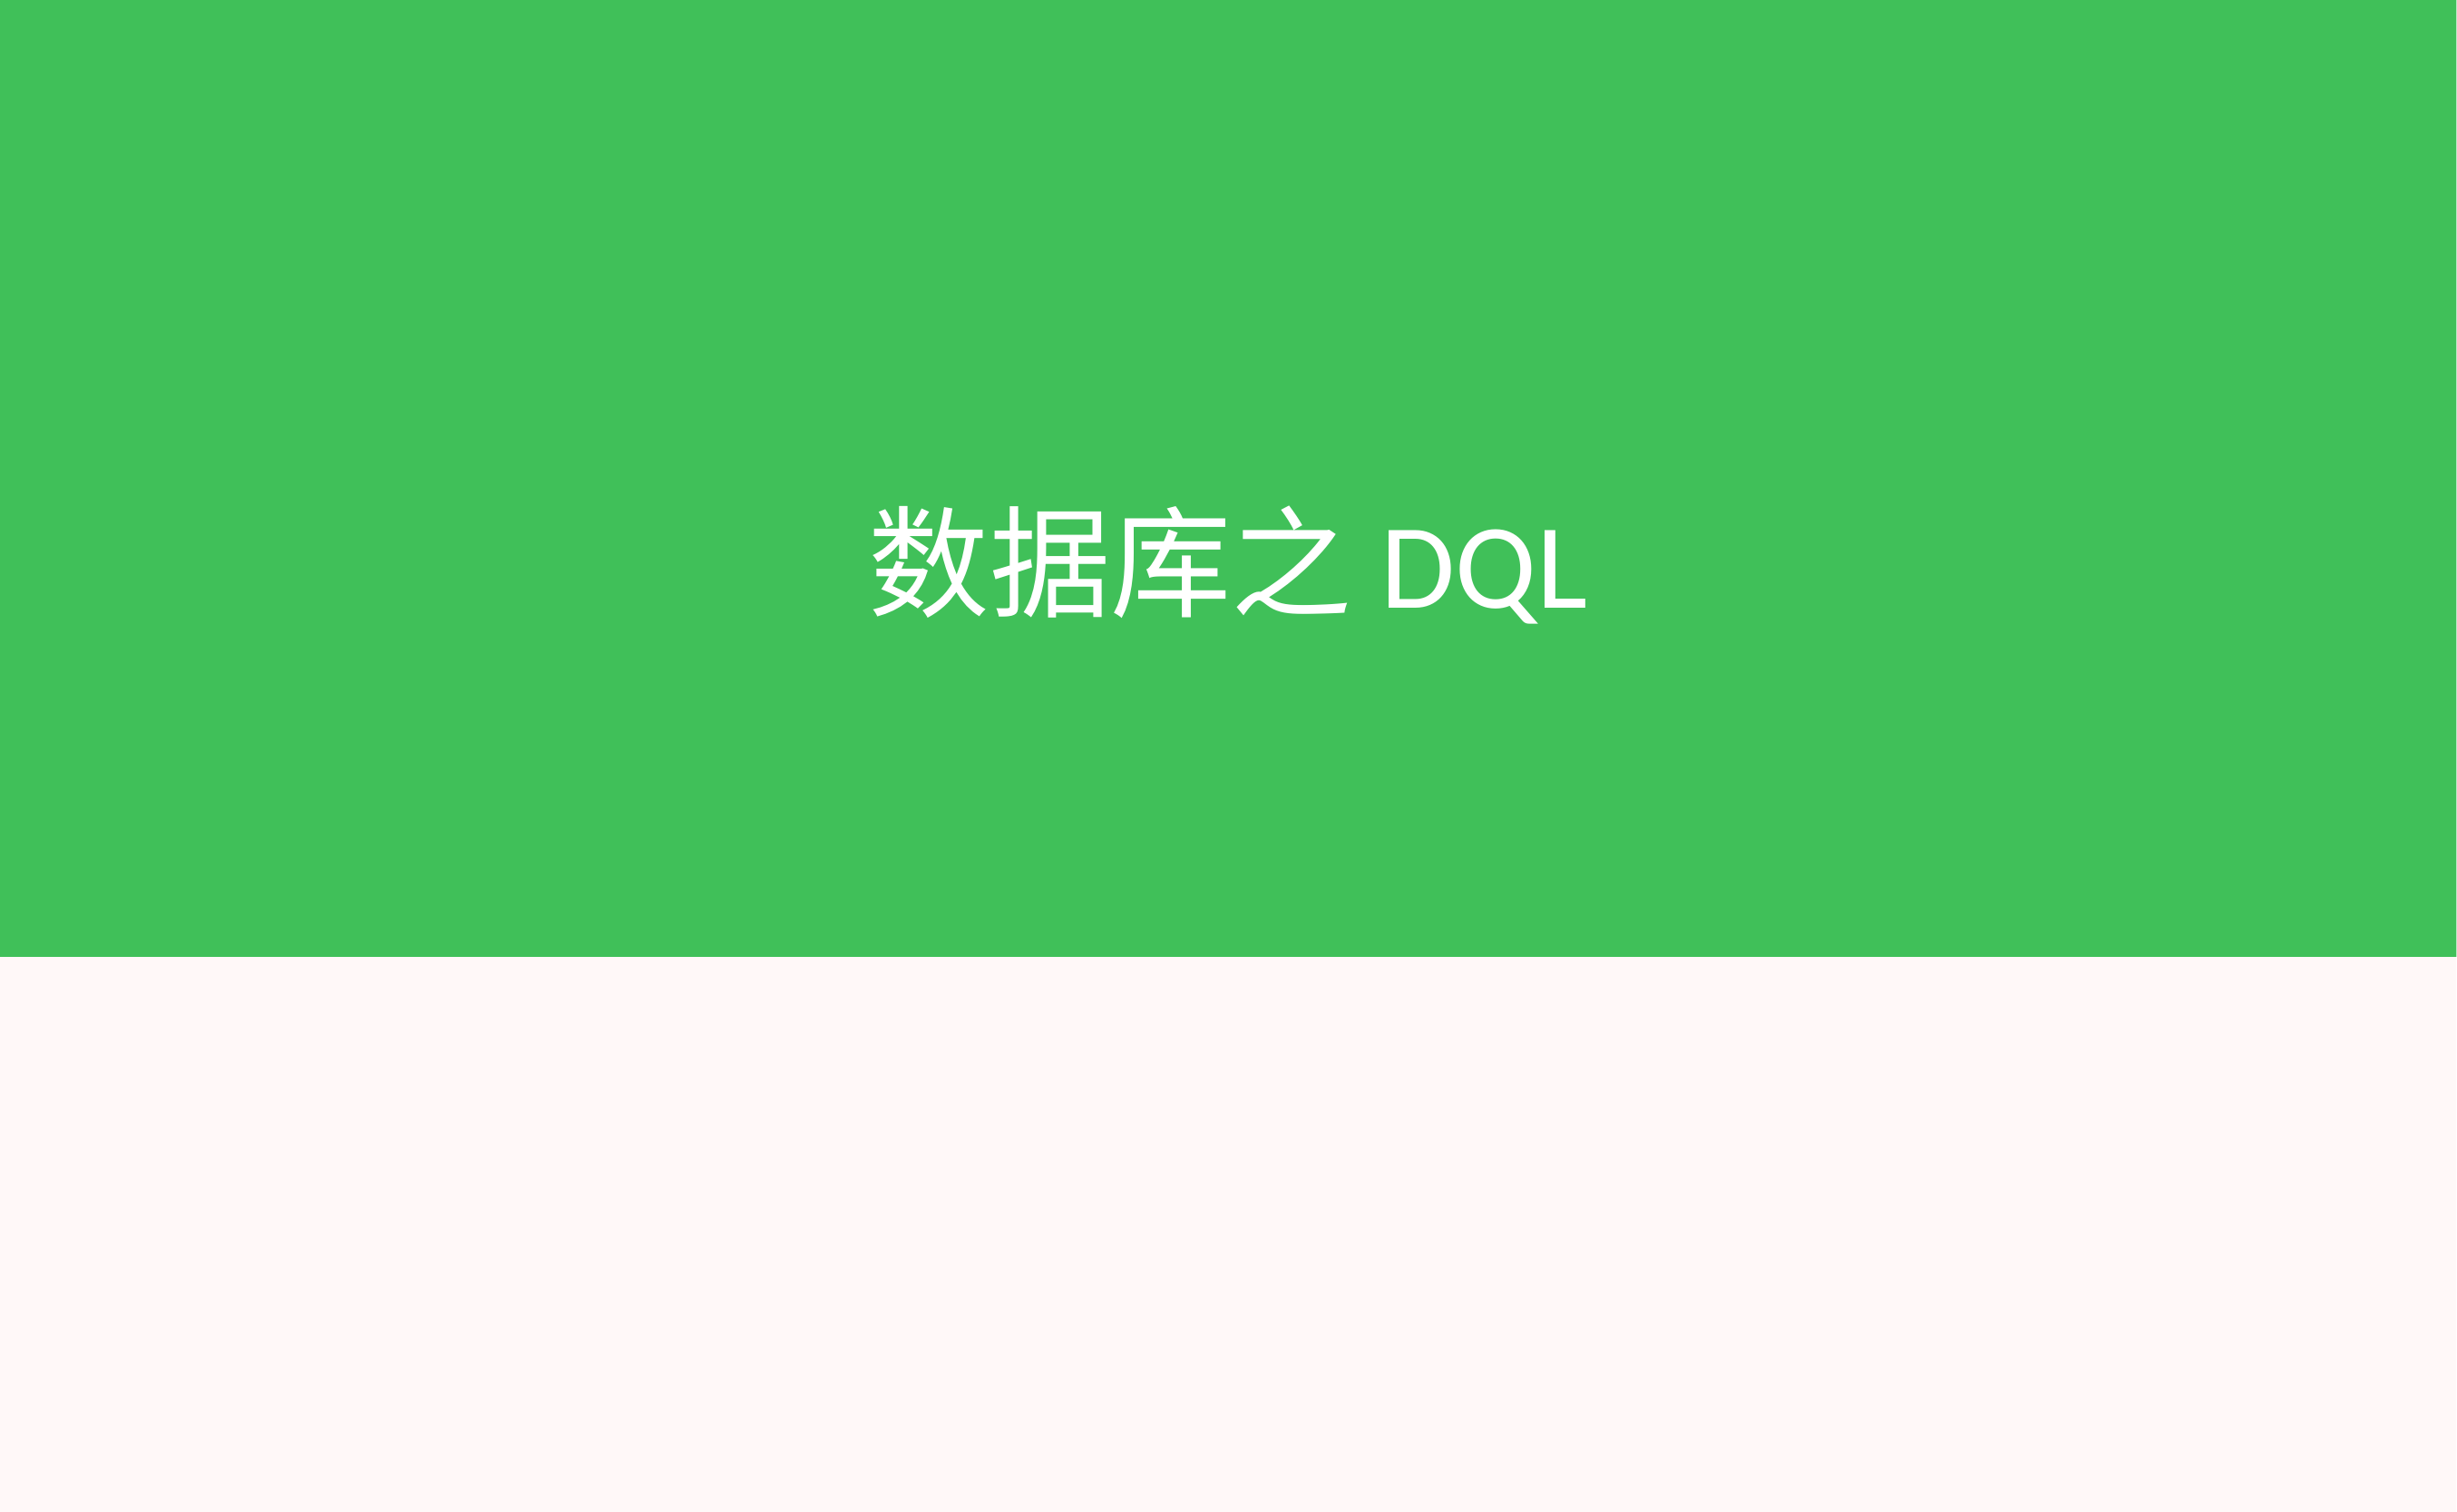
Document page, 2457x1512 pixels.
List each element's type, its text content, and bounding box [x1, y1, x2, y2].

title 数据库之DQL [26, 424, 2430, 696]
